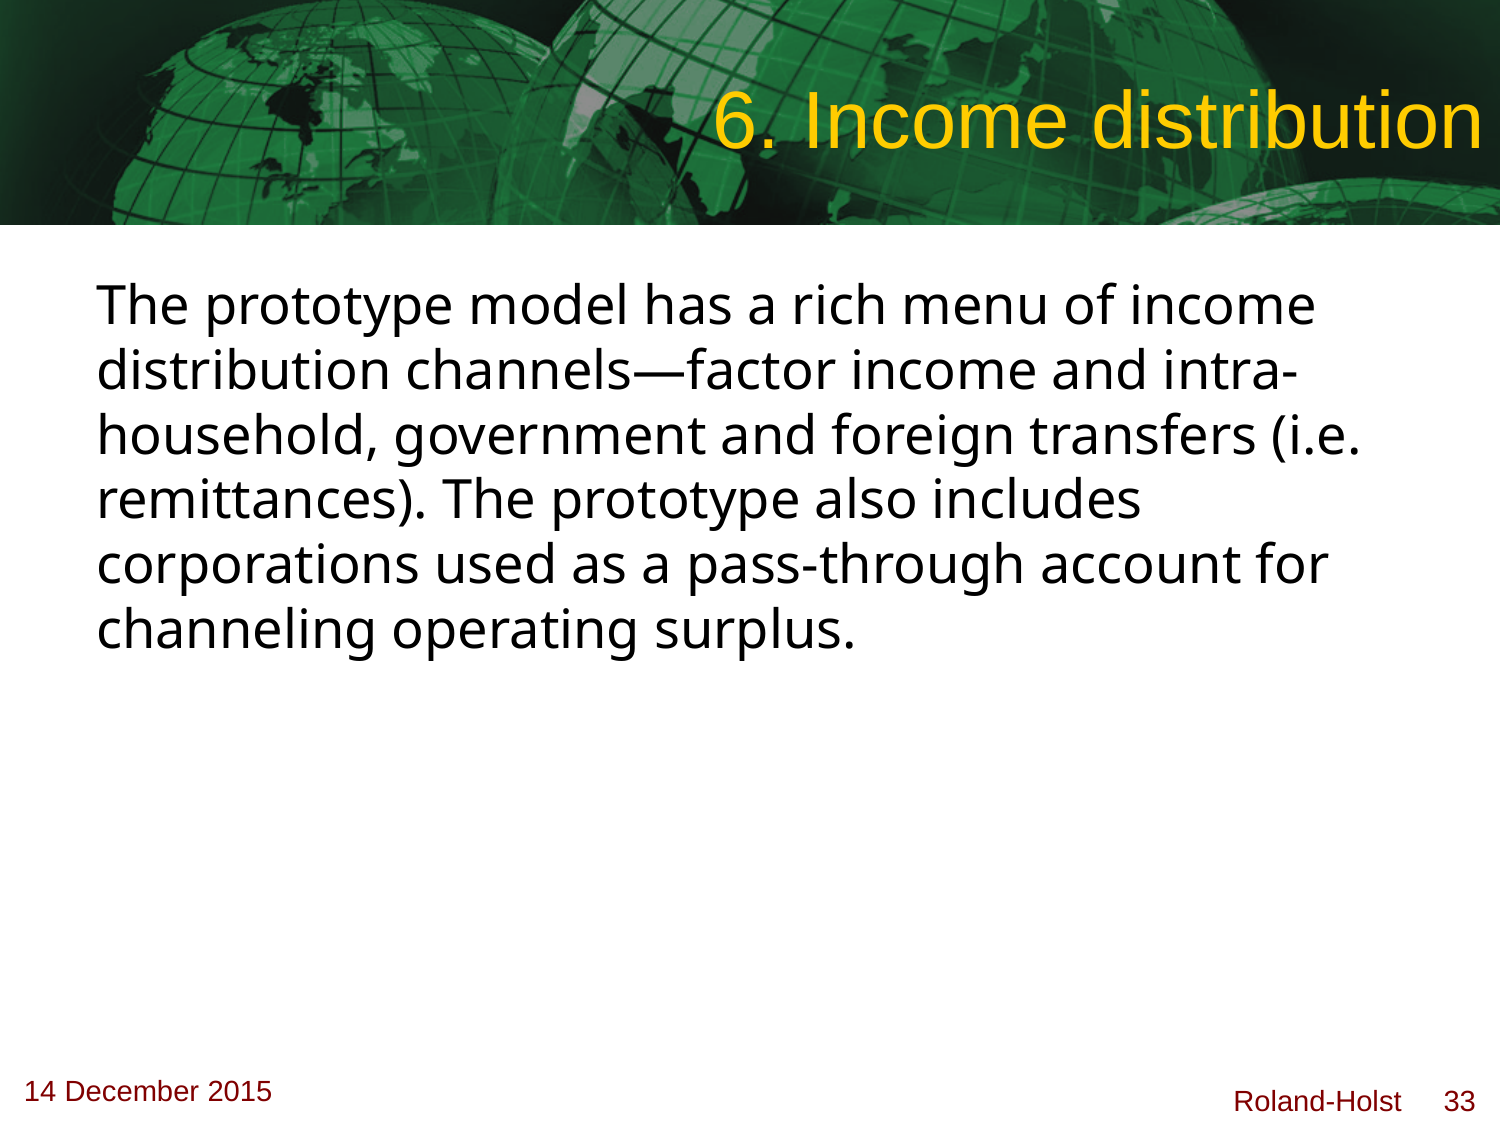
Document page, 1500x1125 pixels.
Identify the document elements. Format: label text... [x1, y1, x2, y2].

picture [0, 0, 1500, 225]
title 6. Income distribution [382, 22, 1500, 211]
list The prototype model has a rich menu of income distribution channels—factor income and intra-household, government and foreign transfers (i.e. remittances). The prototype also includes corporations used as a pass-through account for channeling operating surplus. [24, 262, 1475, 1063]
